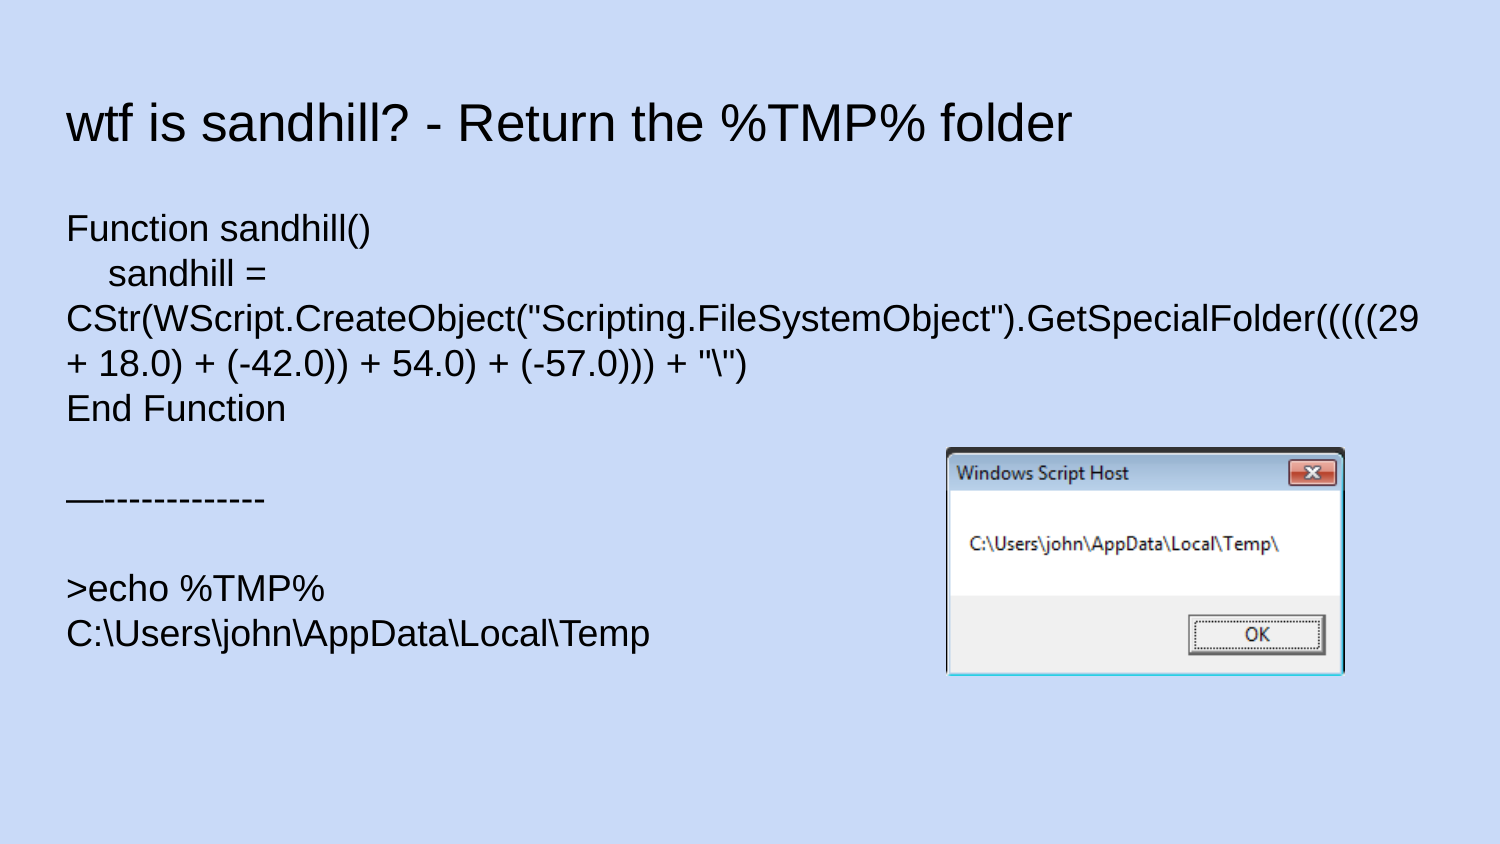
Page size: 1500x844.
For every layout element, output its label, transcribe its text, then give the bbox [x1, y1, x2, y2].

list Function sandhill() sandhill = CStr(WScript.CreateObject("Scripting.FileSystemObject").GetSpecialFolder(((((29 + 18.0) + (-42.0)) + 54.0) + (-57.0))) + "\") End Function —------------- >echo %TMP% C:\Users\john\AppData\Local\Temp [51, 189, 1449, 750]
picture [946, 447, 1345, 676]
title wtf is sandhill? - Return the %TMP% folder [51, 72, 1449, 167]
